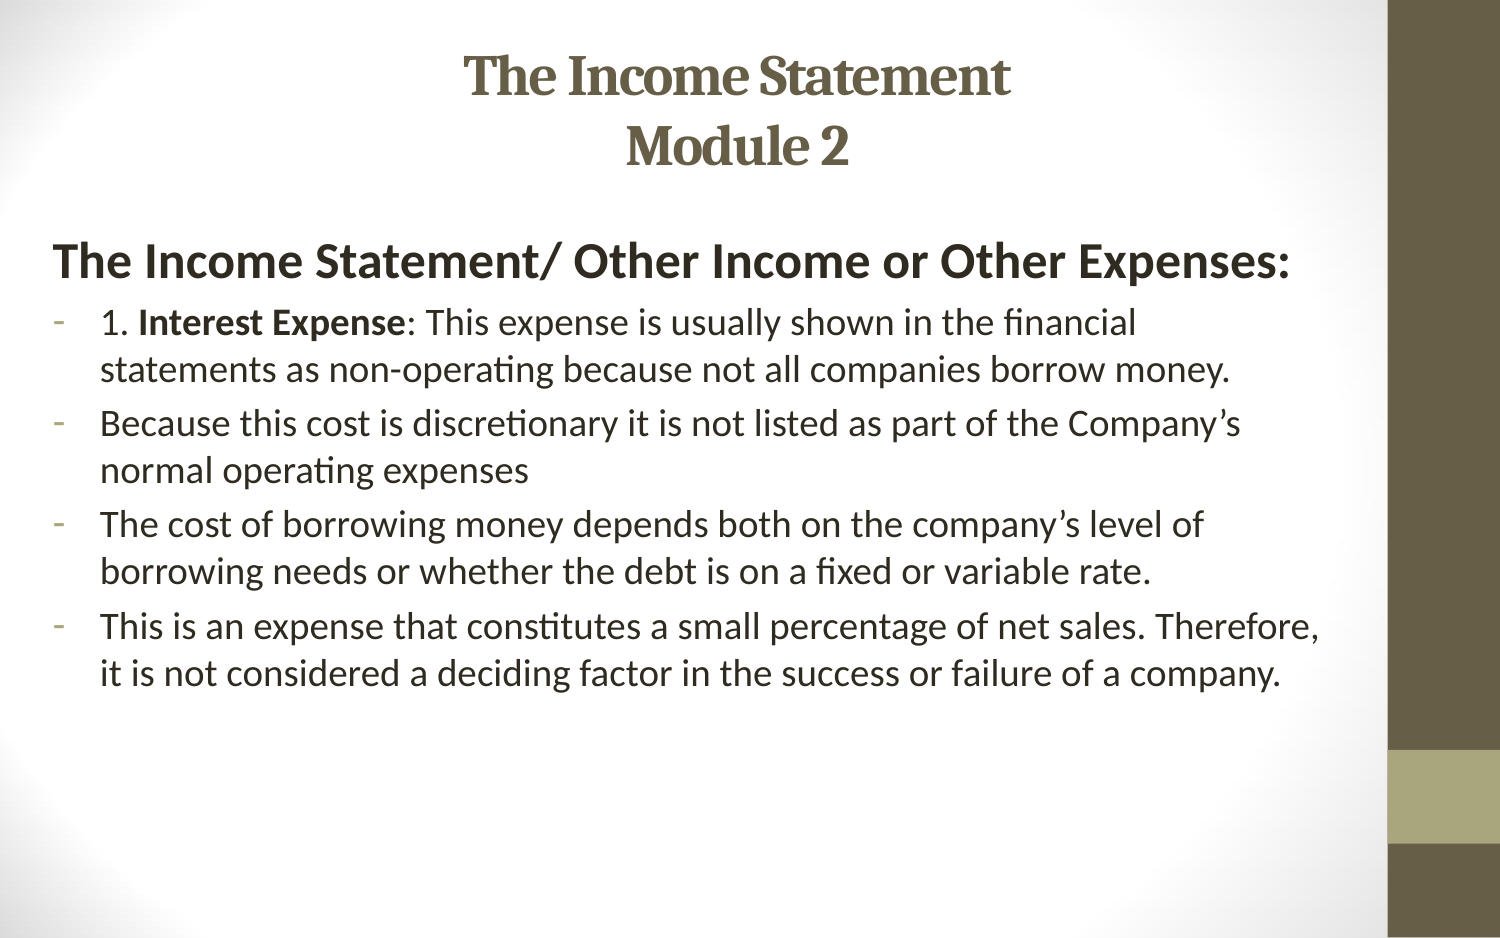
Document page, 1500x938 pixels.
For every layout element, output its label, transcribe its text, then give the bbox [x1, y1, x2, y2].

subtitle The Income Statement/ Other Income or Other Expenses: 1. Interest Expense: This expense is usually shown in the financial statements as non-operating because not all companies borrow money. Because this cost is discretionary it is not listed as part of the Company’s normal operating expenses The cost of borrowing money depends both on the company’s level of borrowing needs or whether the debt is on a fixed or variable rate. This is an expense that constitutes a small percentage of net sales. Therefore, it is not considered a deciding factor in the success or failure of a company. [37, 218, 1338, 938]
picture [0, 0, 1387, 938]
title The Income Statement Module 2 [99, 62, 1375, 365]
